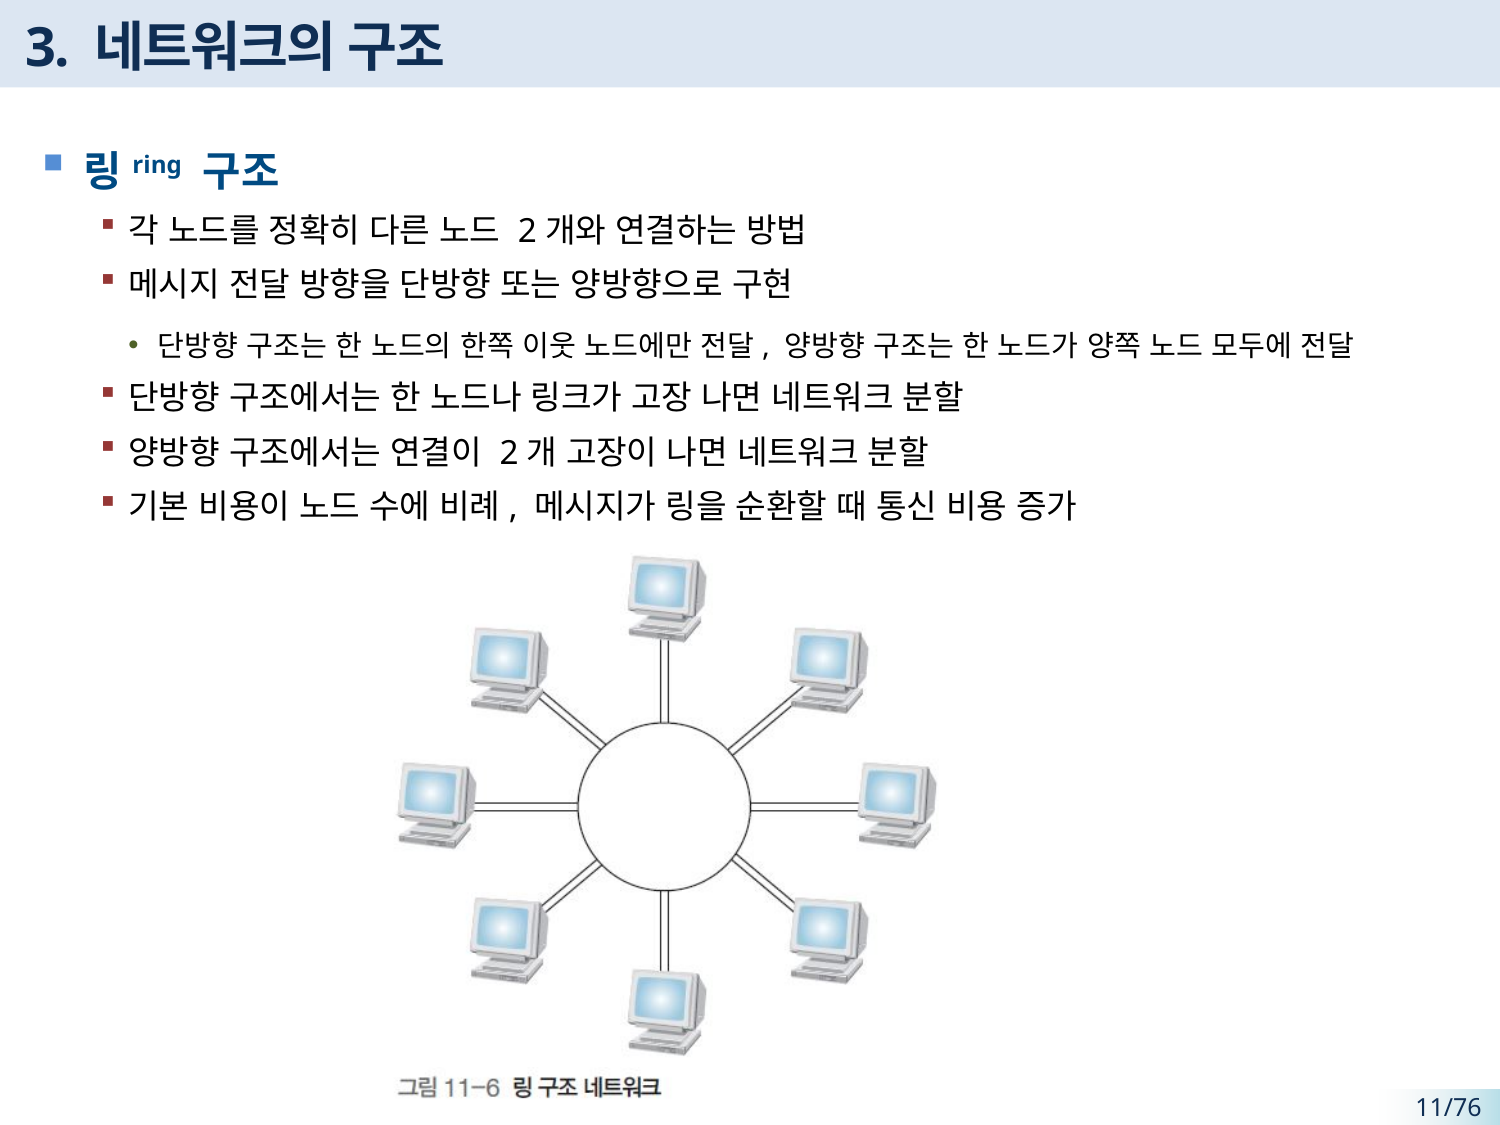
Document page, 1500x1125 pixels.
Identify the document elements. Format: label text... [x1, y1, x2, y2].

title 3. 네트워크의 구조 [10, 5, 1288, 84]
list 링ring 구조 각 노드를 정확히 다른 노드 2개와 연결하는 방법 메시지 전달 방향을 단방향 또는 양방향으로 구현 단방향 구조는 한 노드의 한쪽 이웃 노드에만 전달, 양방향 구조는 한 노드가 양쪽 노드 모두에 전달 단방향 구조에서는 한 노드나 링크가 고장 나면 네트워크 분할 양방향 구조에서는 연결이 2개 고장이 나면 네트워크 분할 기본 비용이 노드 수에 비례, 메시지가 링을 순환할 때 통신 비용 증가 [10, 126, 1481, 1057]
picture [384, 543, 954, 1102]
